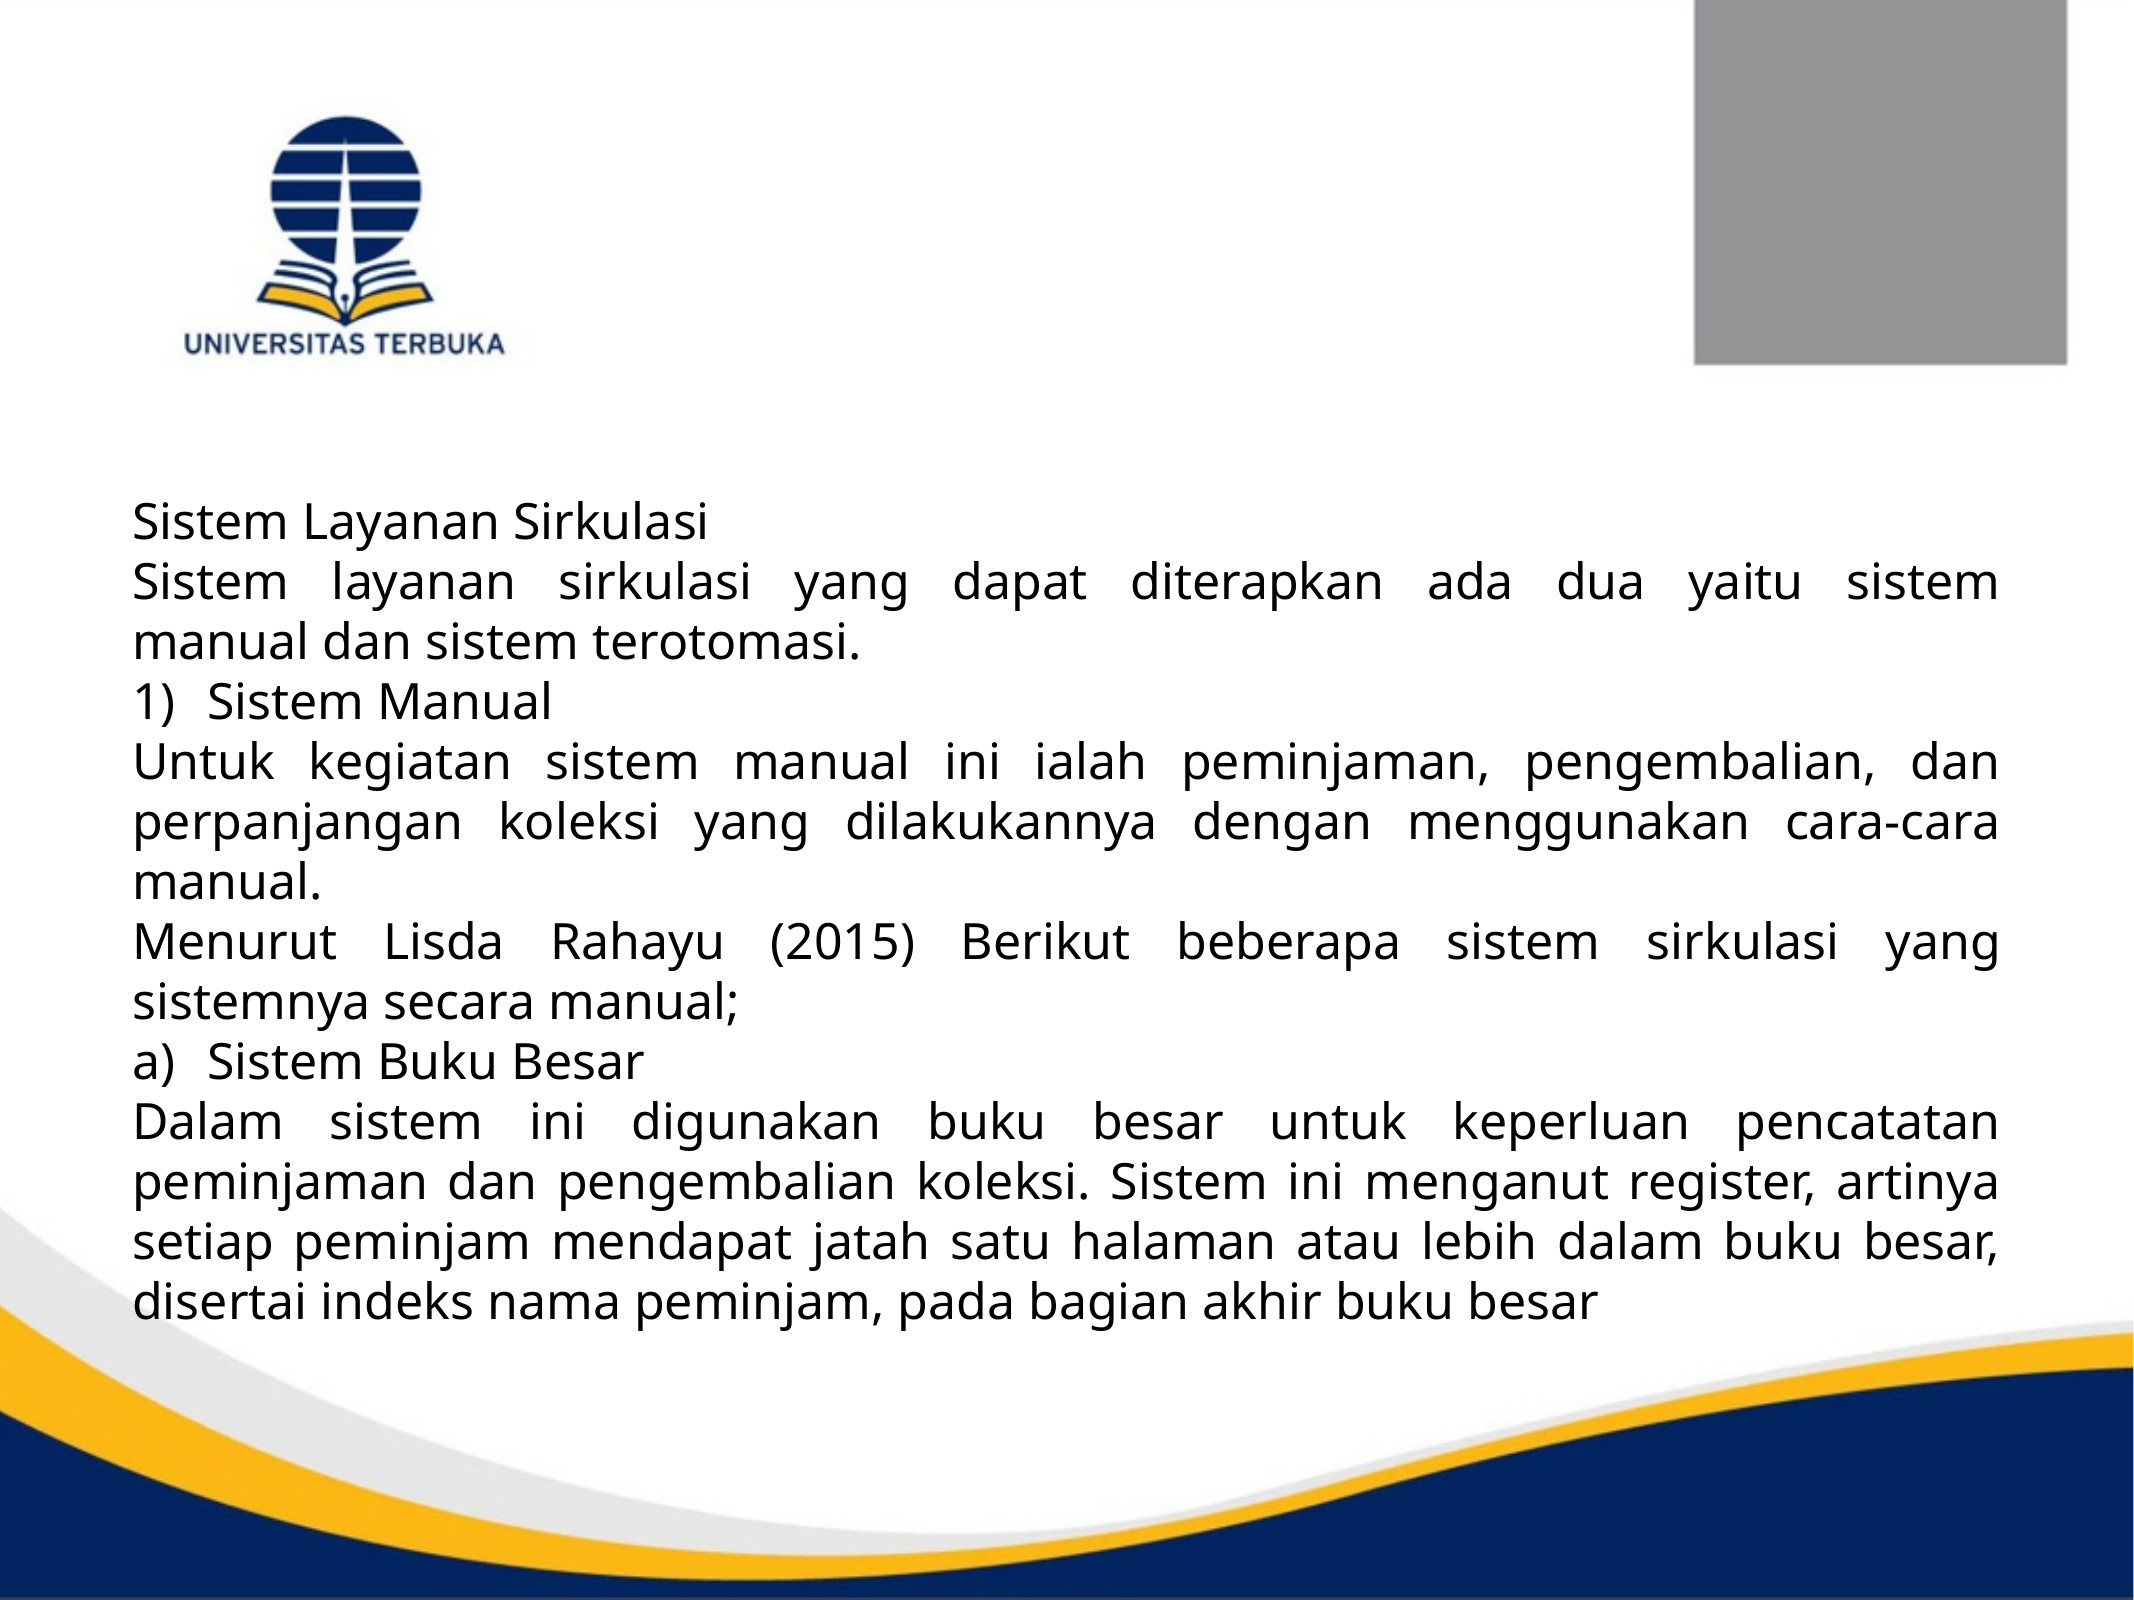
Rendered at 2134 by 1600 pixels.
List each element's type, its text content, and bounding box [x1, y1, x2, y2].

picture [0, 0, 2134, 1600]
list Sistem Layanan Sirkulasi Sistem layanan sirkulasi yang dapat diterapkan ada dua yaitu sistem manual dan sistem terotomasi. Sistem Manual Untuk kegiatan sistem manual ini ialah peminjaman, pengembalian, dan perpanjangan koleksi yang dilakukannya dengan menggunakan cara-cara manual. Menurut Lisda Rahayu (2015) Berikut beberapa sistem sirkulasi yang sistemnya secara manual; Sistem Buku Besar Dalam sistem ini digunakan buku besar untuk keperluan pencatatan peminjaman dan pengembalian koleksi. Sistem ini menganut register, artinya setiap peminjam mendapat jatah satu halaman atau lebih dalam buku besar, disertai indeks nama peminjam, pada bagian akhir buku besar [123, 481, 2010, 1391]
